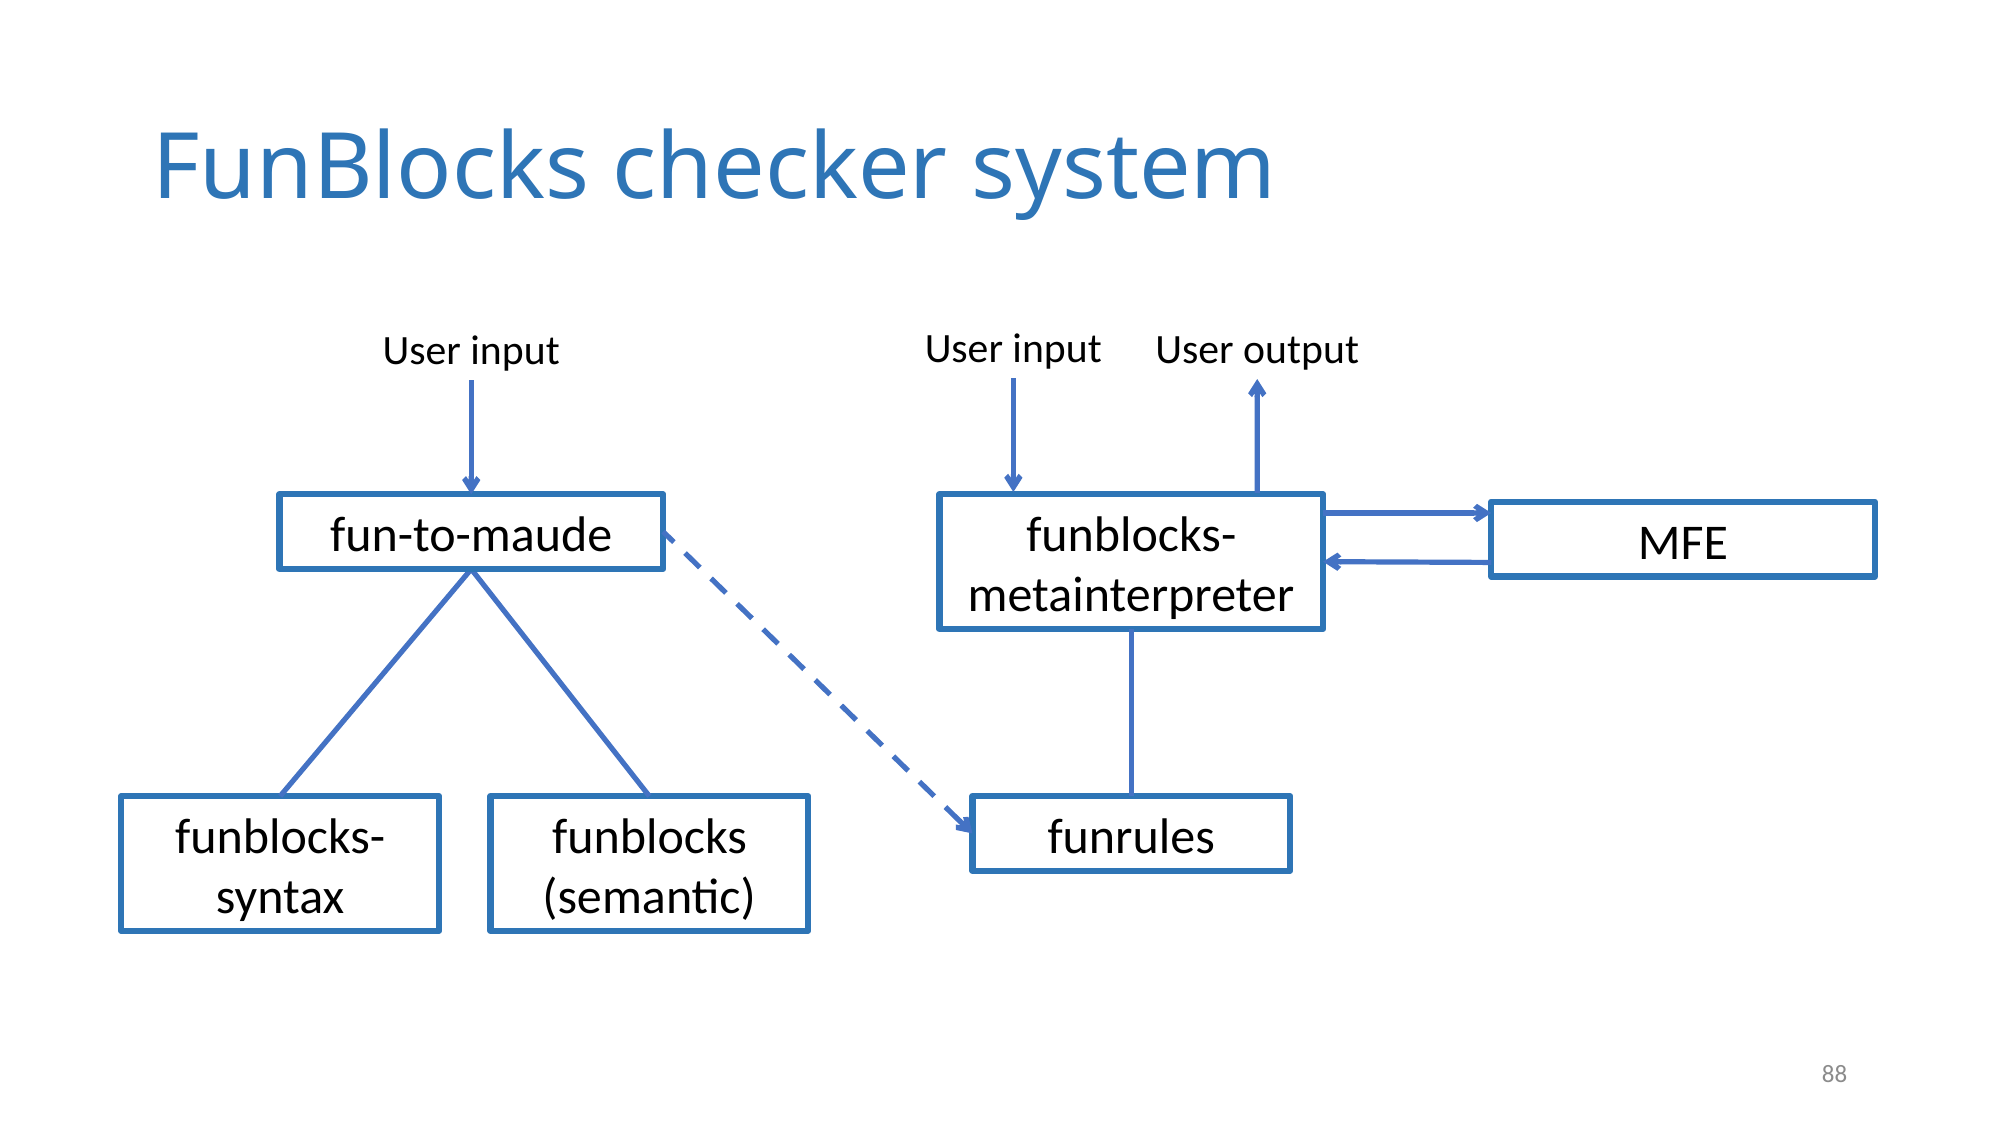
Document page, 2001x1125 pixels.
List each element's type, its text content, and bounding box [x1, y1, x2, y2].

text_box User input [864, 313, 1163, 379]
text_box User input [322, 315, 621, 381]
title FunBlocks checker system [137, 59, 1863, 278]
slide_number 88 [1412, 1042, 1863, 1103]
text_box MFE [1491, 501, 1875, 577]
text_box funblocks-syntax [121, 796, 439, 931]
text_box fun-to-maude [279, 494, 664, 569]
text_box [663, 532, 973, 834]
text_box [471, 570, 650, 797]
text_box funrules [972, 796, 1291, 871]
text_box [280, 570, 471, 797]
text_box User output [1108, 314, 1407, 380]
text_box funblocks-metainterpreter [939, 494, 1324, 629]
text_box funblocks (semantic) [490, 796, 809, 931]
